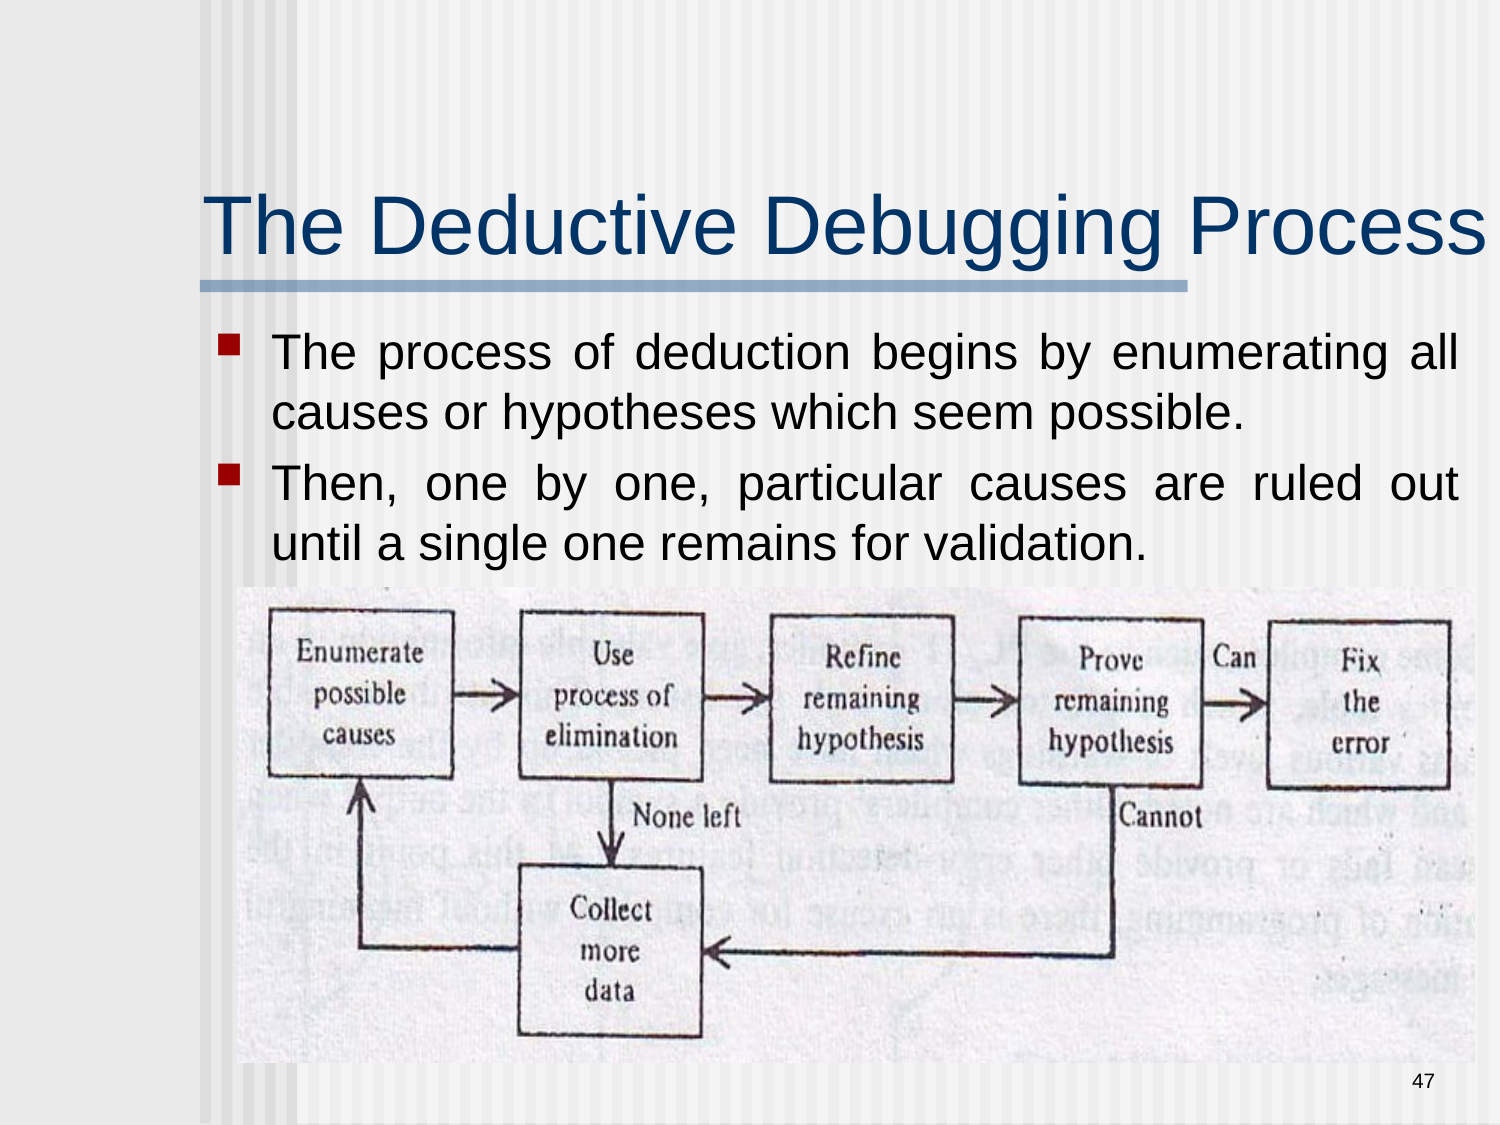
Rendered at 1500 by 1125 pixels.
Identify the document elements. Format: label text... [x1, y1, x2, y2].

title The Deductive Debugging Process [187, 174, 1500, 279]
picture [237, 587, 1476, 1063]
list The process of deduction begins by enumerating all causes or hypotheses which seem possible. Then, one by one, particular causes are ruled out until a single one remains for validation. [200, 312, 1475, 575]
slide_number 47 [1237, 1071, 1451, 1101]
